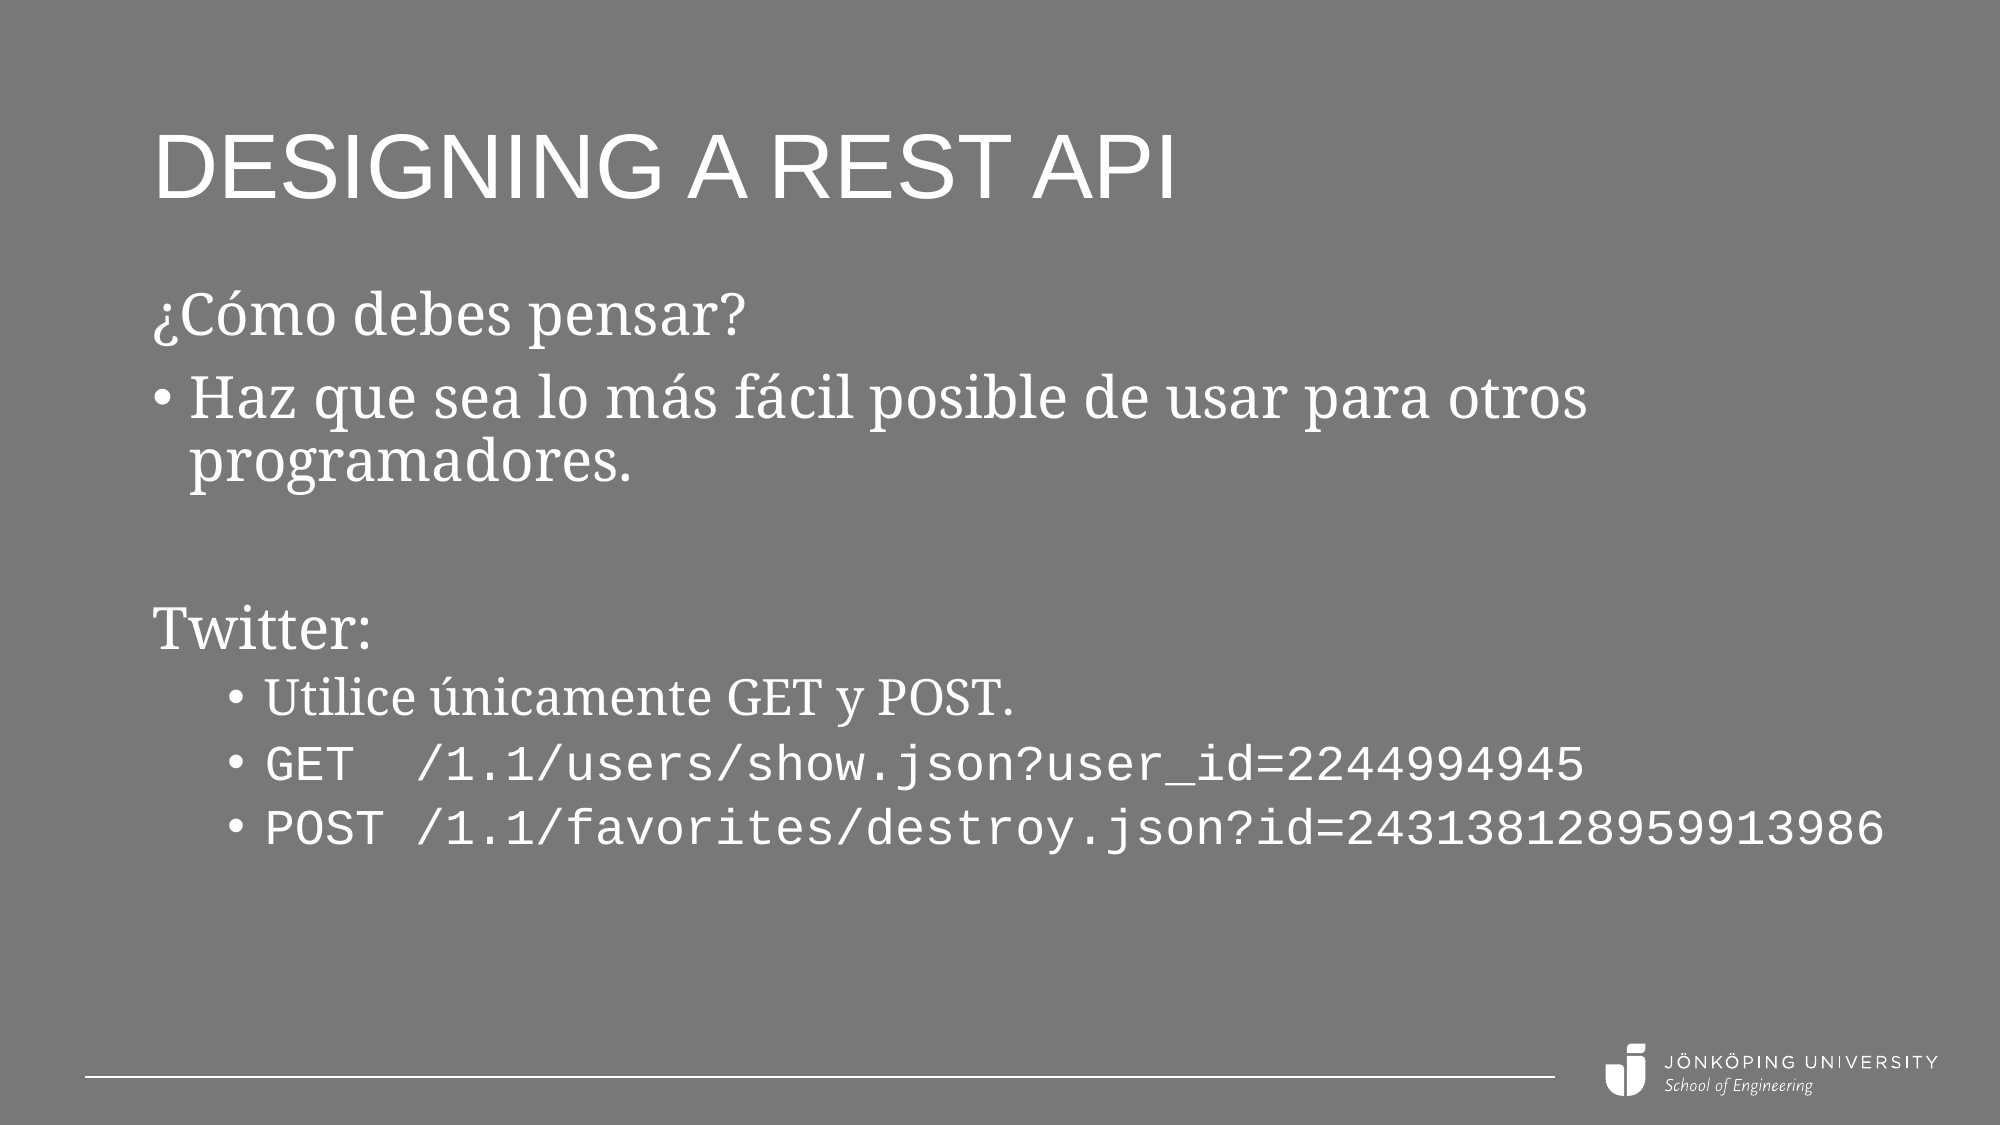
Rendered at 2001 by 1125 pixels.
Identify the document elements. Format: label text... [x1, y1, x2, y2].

title Designing a REST api [137, 59, 1863, 277]
list ¿Cómo debes pensar? Haz que sea lo más fácil posible de usar para otros programadores. Twitter: Utilice únicamente GET y POST. GET /1.1/users/show.json?user_id=2244994945 POST /1.1/favorites/destroy.json?id=243138128959913986 [137, 277, 1917, 931]
